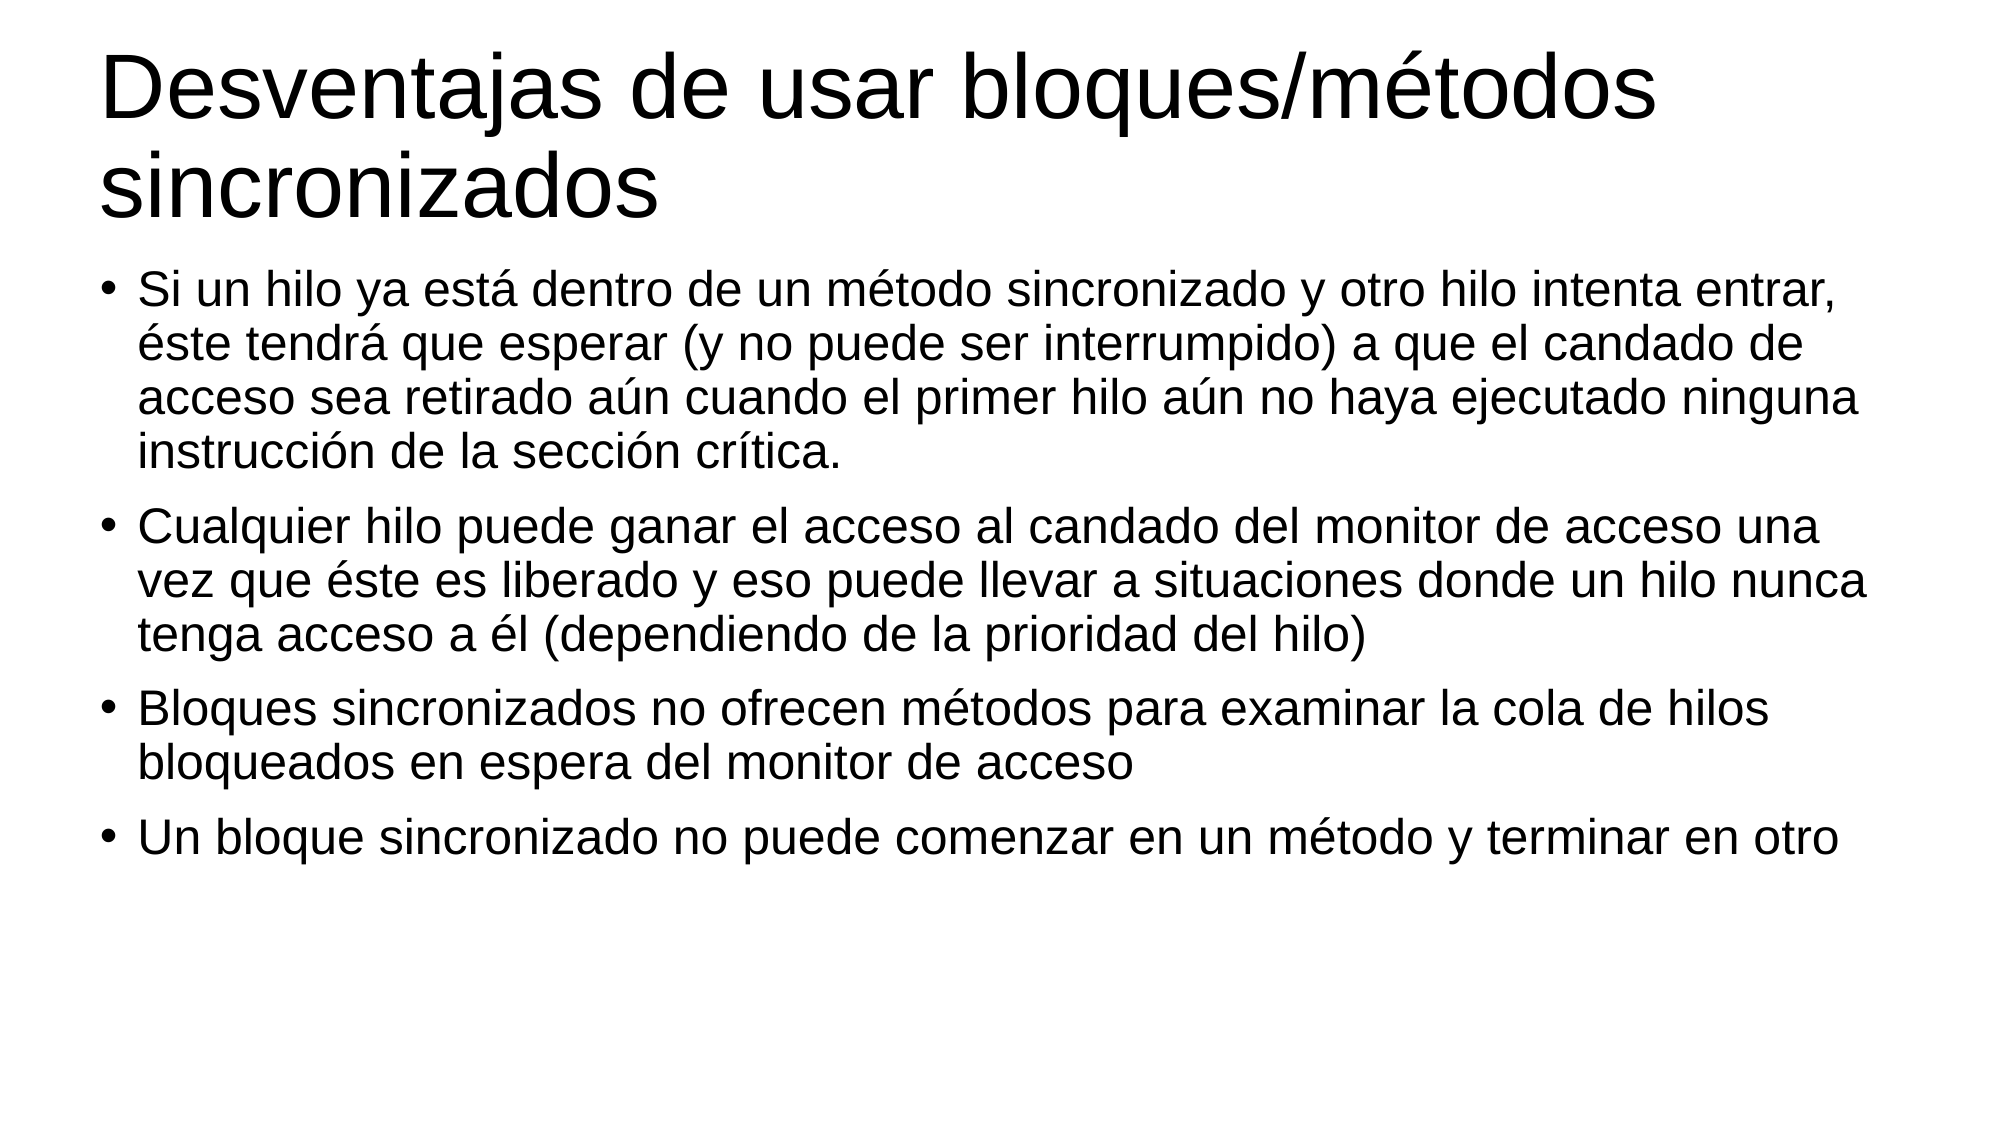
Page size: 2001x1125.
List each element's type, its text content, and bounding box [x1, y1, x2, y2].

title Desventajas de usar bloques/métodos sincronizados [99, 44, 1900, 233]
list Si un hilo ya está dentro de un método sincronizado y otro hilo intenta entrar, éste tendrá que esperar (y no puede ser interrumpido) a que el candado de acceso sea retirado aún cuando el primer hilo aún no haya ejecutado ninguna instrucción de la sección crítica. Cualquier hilo puede ganar el acceso al candado del monitor de acceso una vez que éste es liberado y eso puede llevar a situaciones donde un hilo nunca tenga acceso a él (dependiendo de la prioridad del hilo) Bloques sincronizados no ofrecen métodos para examinar la cola de hilos bloqueados en espera del monitor de acceso Un bloque sincronizado no puede comenzar en un método y terminar en otro [99, 263, 1900, 1028]
